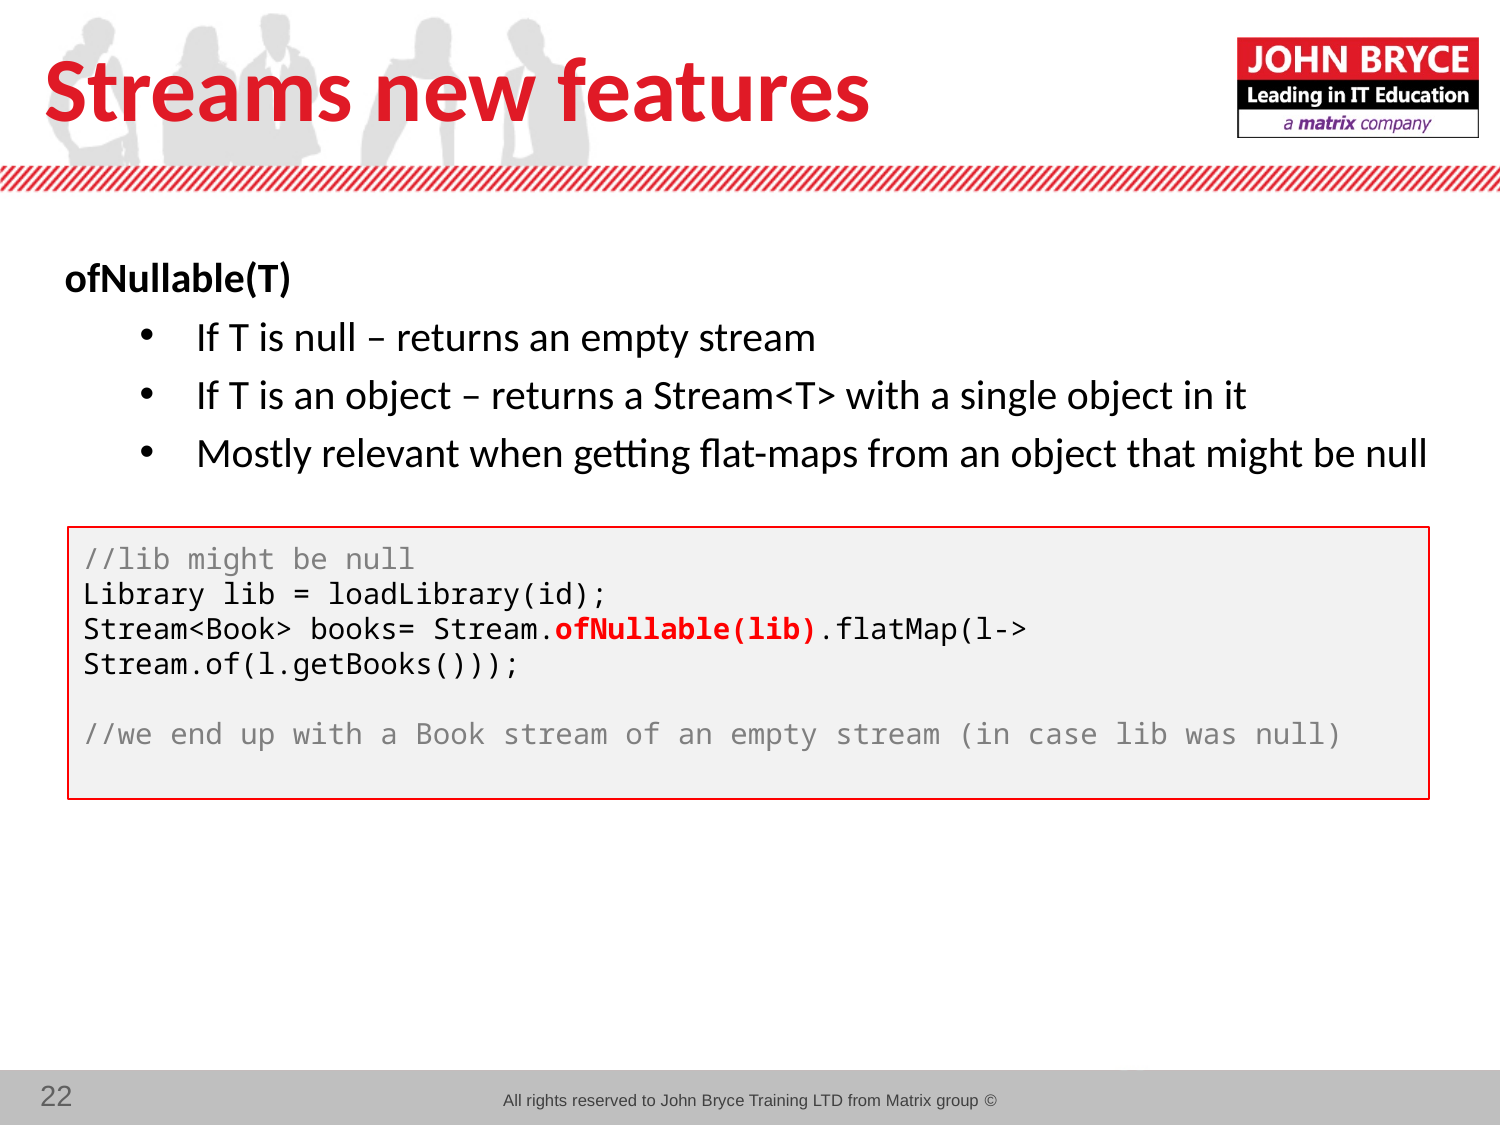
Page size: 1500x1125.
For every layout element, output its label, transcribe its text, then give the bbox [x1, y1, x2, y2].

list ofNullable(T) If T is null – returns an empty stream If T is an object – returns a Stream<T> with a single object in it Mostly relevant when getting flat-maps from an object that might be null [49, 243, 1447, 1047]
title Streams new features [29, 21, 1022, 149]
text_box //lib might be null Library lib = loadLibrary(id); Stream<Book> books= Stream.ofNullable(lib).flatMap(l-> Stream.of(l.getBooks())); //we end up with a Book stream of an empty stream (in case lib was null) [67, 527, 1429, 799]
picture [0, 0, 1500, 1070]
